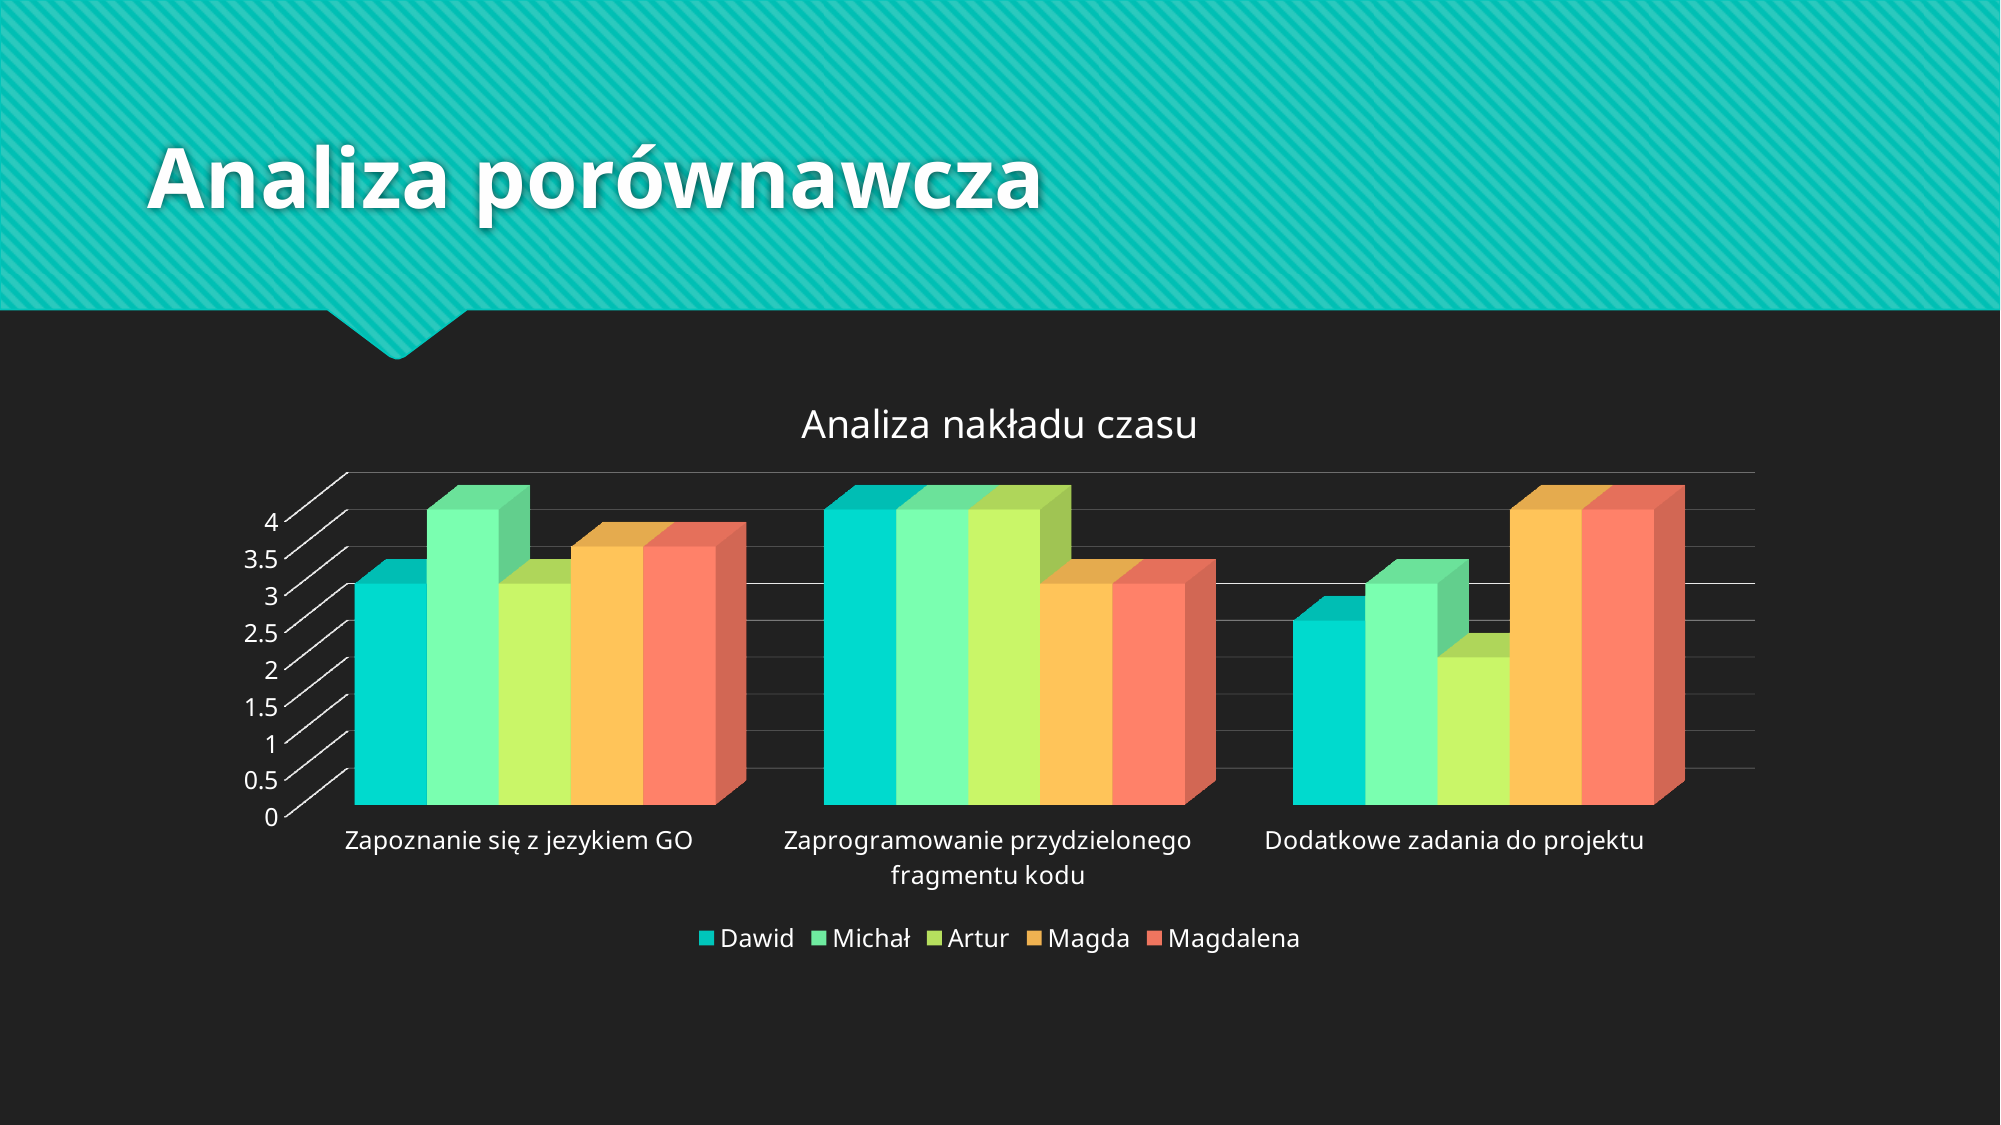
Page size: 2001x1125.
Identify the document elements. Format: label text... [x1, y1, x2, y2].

chart [134, 364, 1866, 962]
title Analiza porównawcza [132, 73, 1868, 233]
